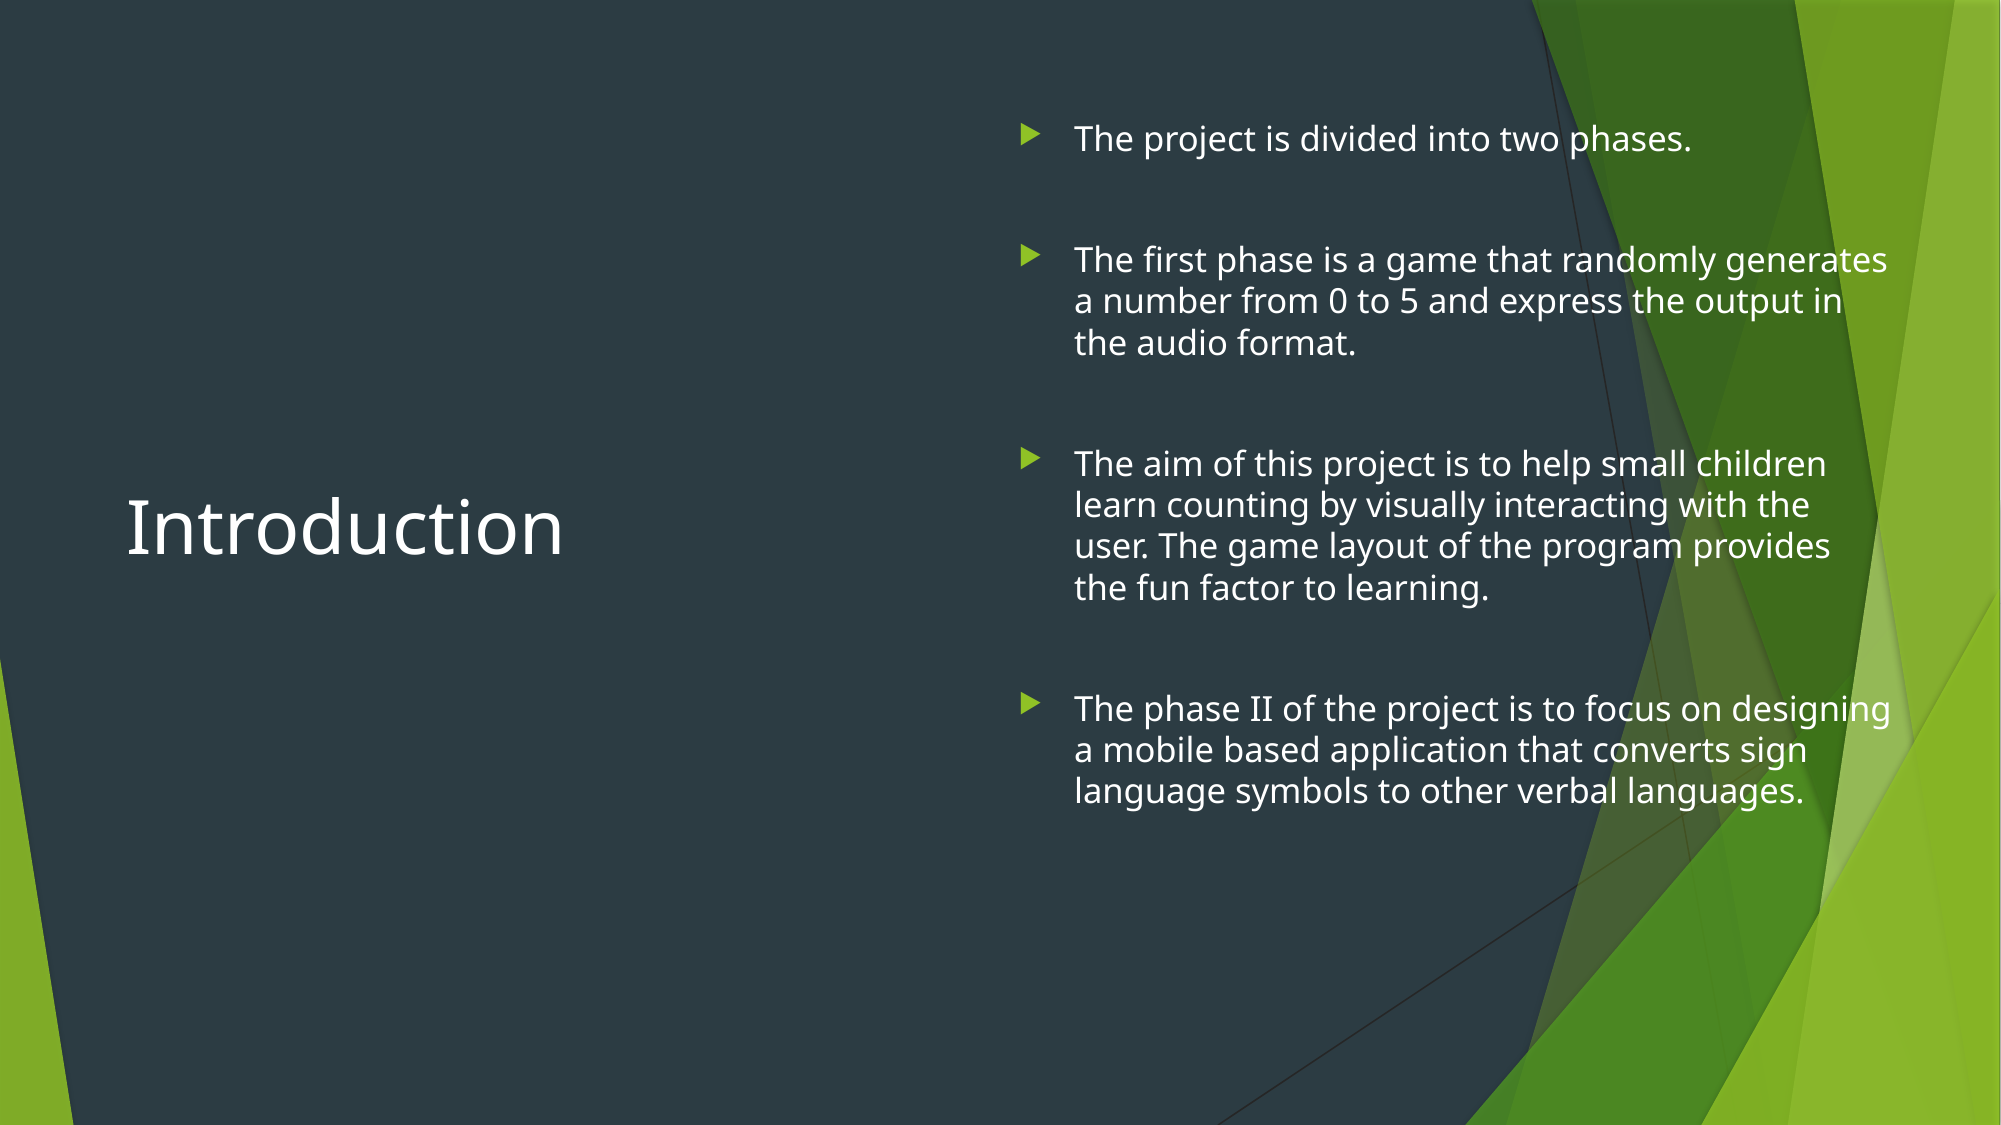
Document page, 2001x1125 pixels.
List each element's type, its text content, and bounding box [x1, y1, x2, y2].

list The project is divided into two phases. The first phase is a game that randomly generates a number from 0 to 5 and express the output in the audio format. The aim of this project is to help small children learn counting by visually interacting with the user. The game layout of the program provides the fun factor to learning. The phase II of the project is to focus on designing a mobile based application that converts sign language symbols to other verbal languages. [1003, 99, 1908, 949]
title Introduction [111, 99, 742, 949]
